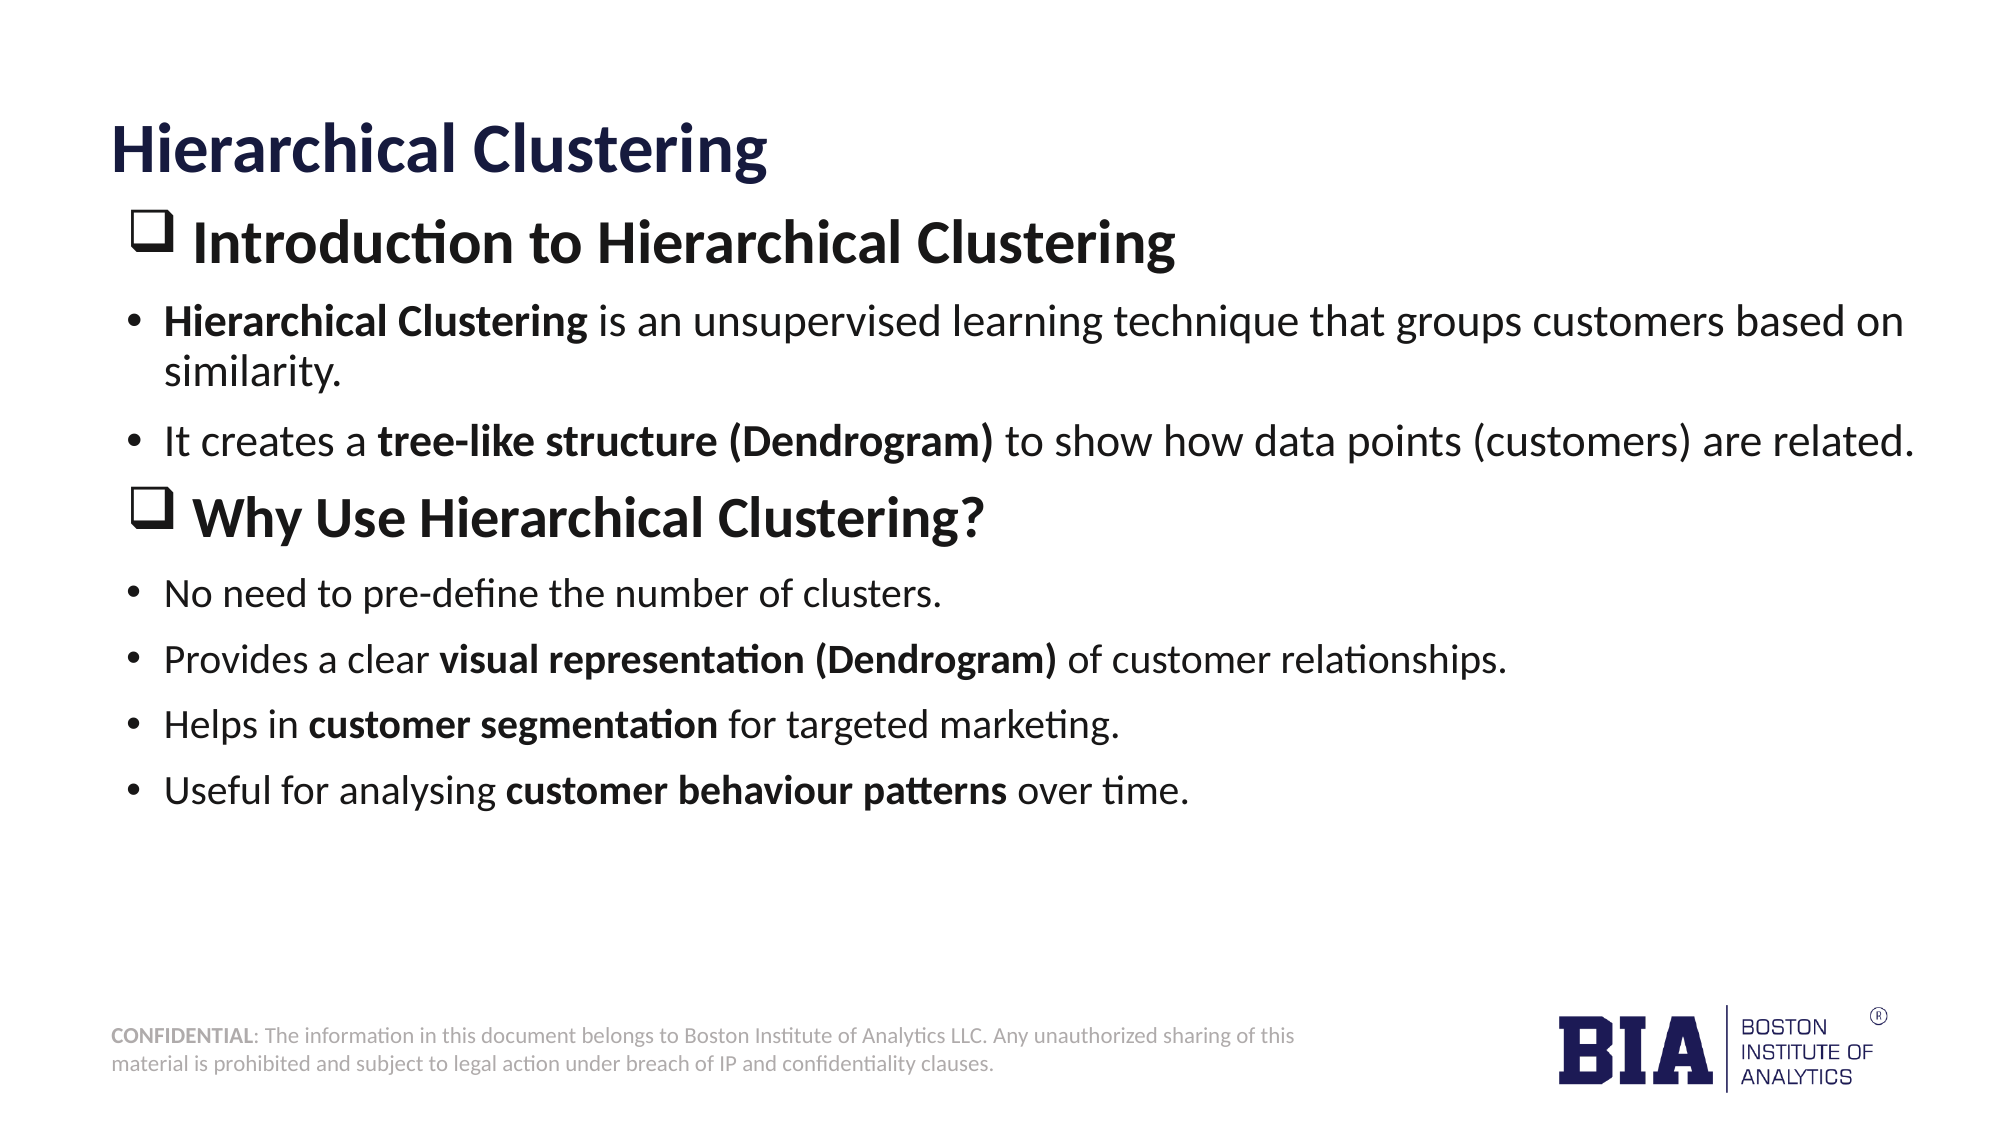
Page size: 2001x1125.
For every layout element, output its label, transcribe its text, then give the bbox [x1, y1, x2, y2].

list Introduction to Hierarchical Clustering Hierarchical Clustering is an unsupervised learning technique that groups customers based on similarity. It creates a tree-like structure (Dendrogram) to show how data points (customers) are related. Why Use Hierarchical Clustering? No need to pre-define the number of clusters. Provides a clear visual representation (Dendrogram) of customer relationships. Helps in customer segmentation for targeted marketing. Useful for analysing customer behaviour patterns over time. [111, 201, 1936, 924]
title Hierarchical Clustering [111, 99, 1889, 200]
picture [1557, 1003, 1889, 1094]
